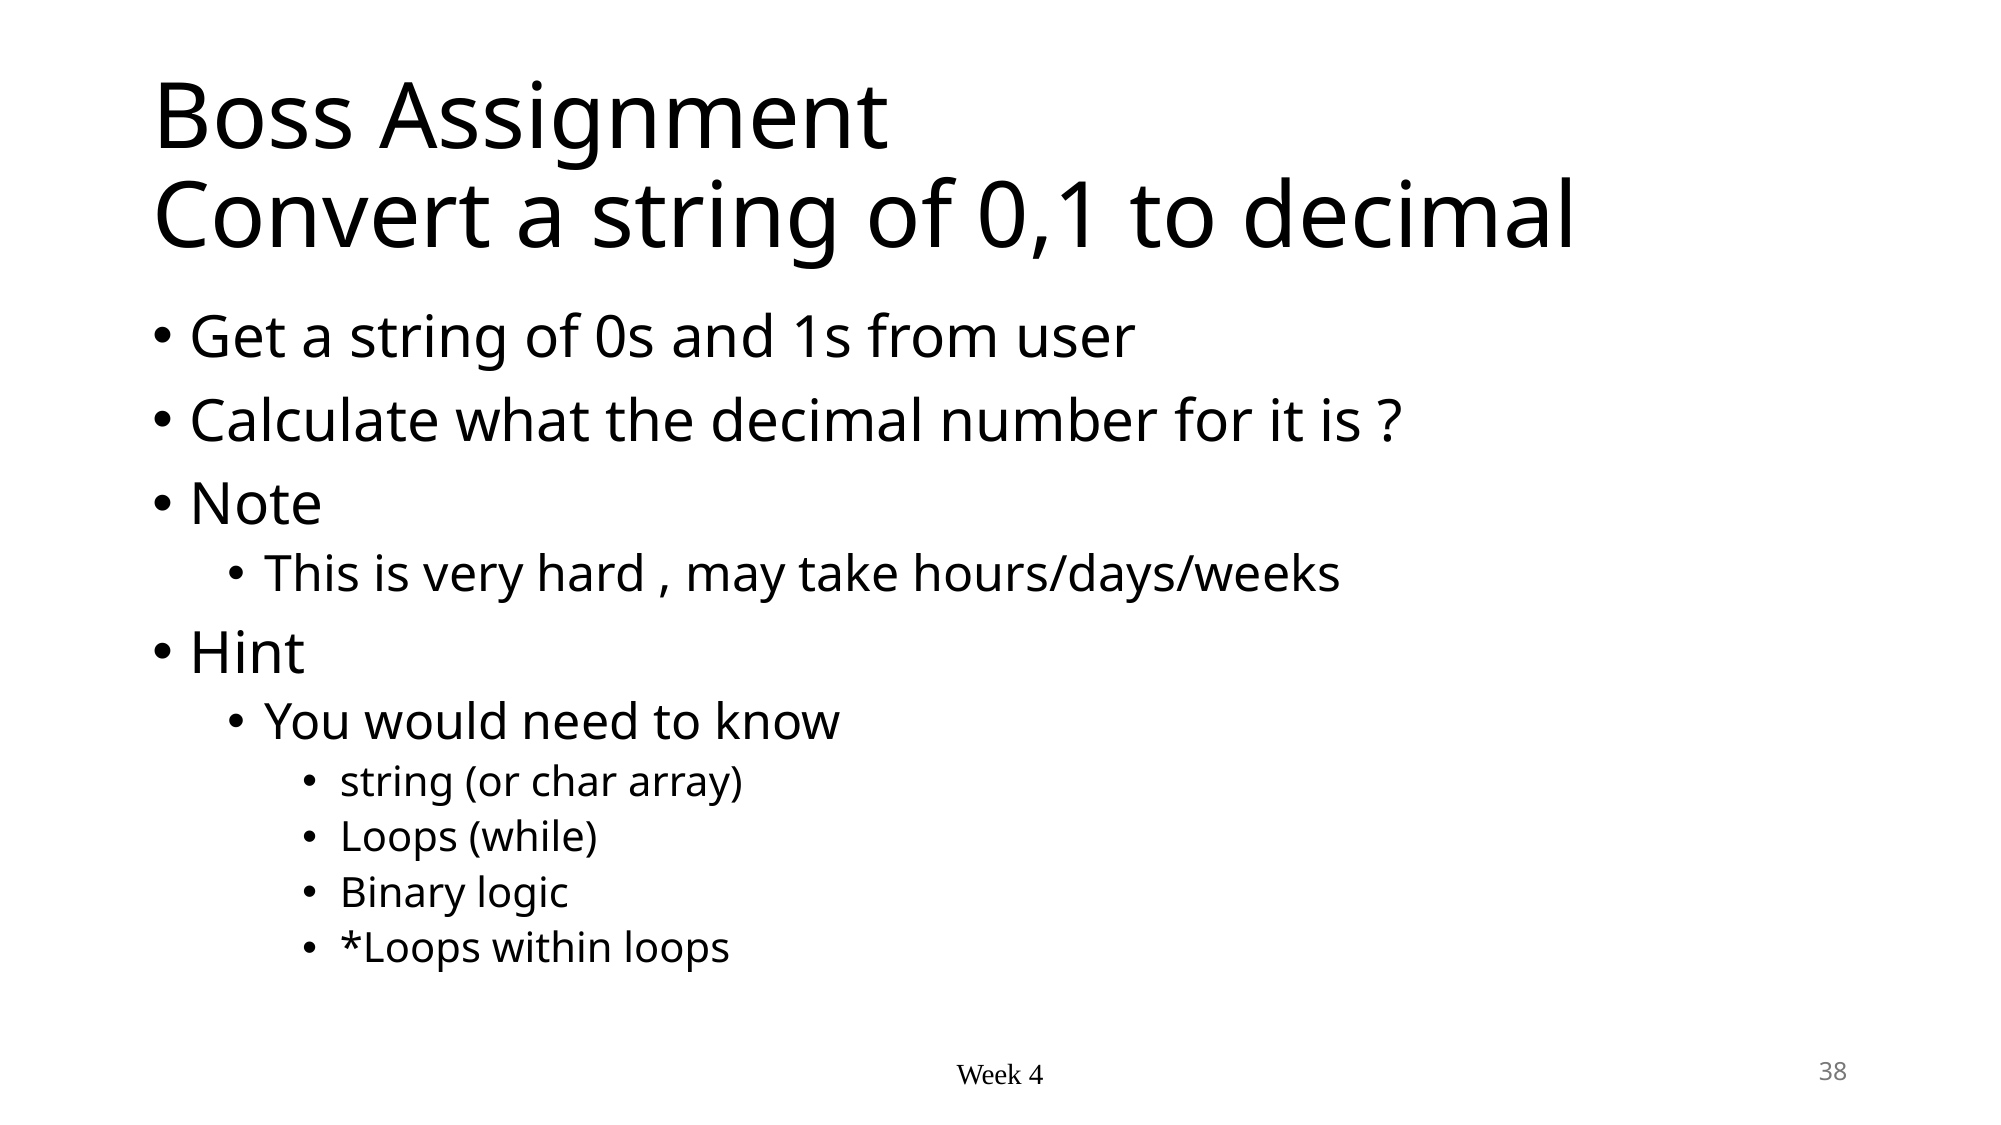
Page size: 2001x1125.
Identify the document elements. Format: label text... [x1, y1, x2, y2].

title Boss Assignment Convert a string of 0,1 to decimal [137, 59, 1863, 278]
slide_number 38 [1412, 1042, 1863, 1103]
footer Week 4 [662, 1042, 1338, 1103]
list Get a string of 0s and 1s from user Calculate what the decimal number for it is ? Note This is very hard , may take hours/days/weeks Hint You would need to know string (or char array) Loops (while) Binary logic *Loops within loops [137, 299, 1863, 1014]
